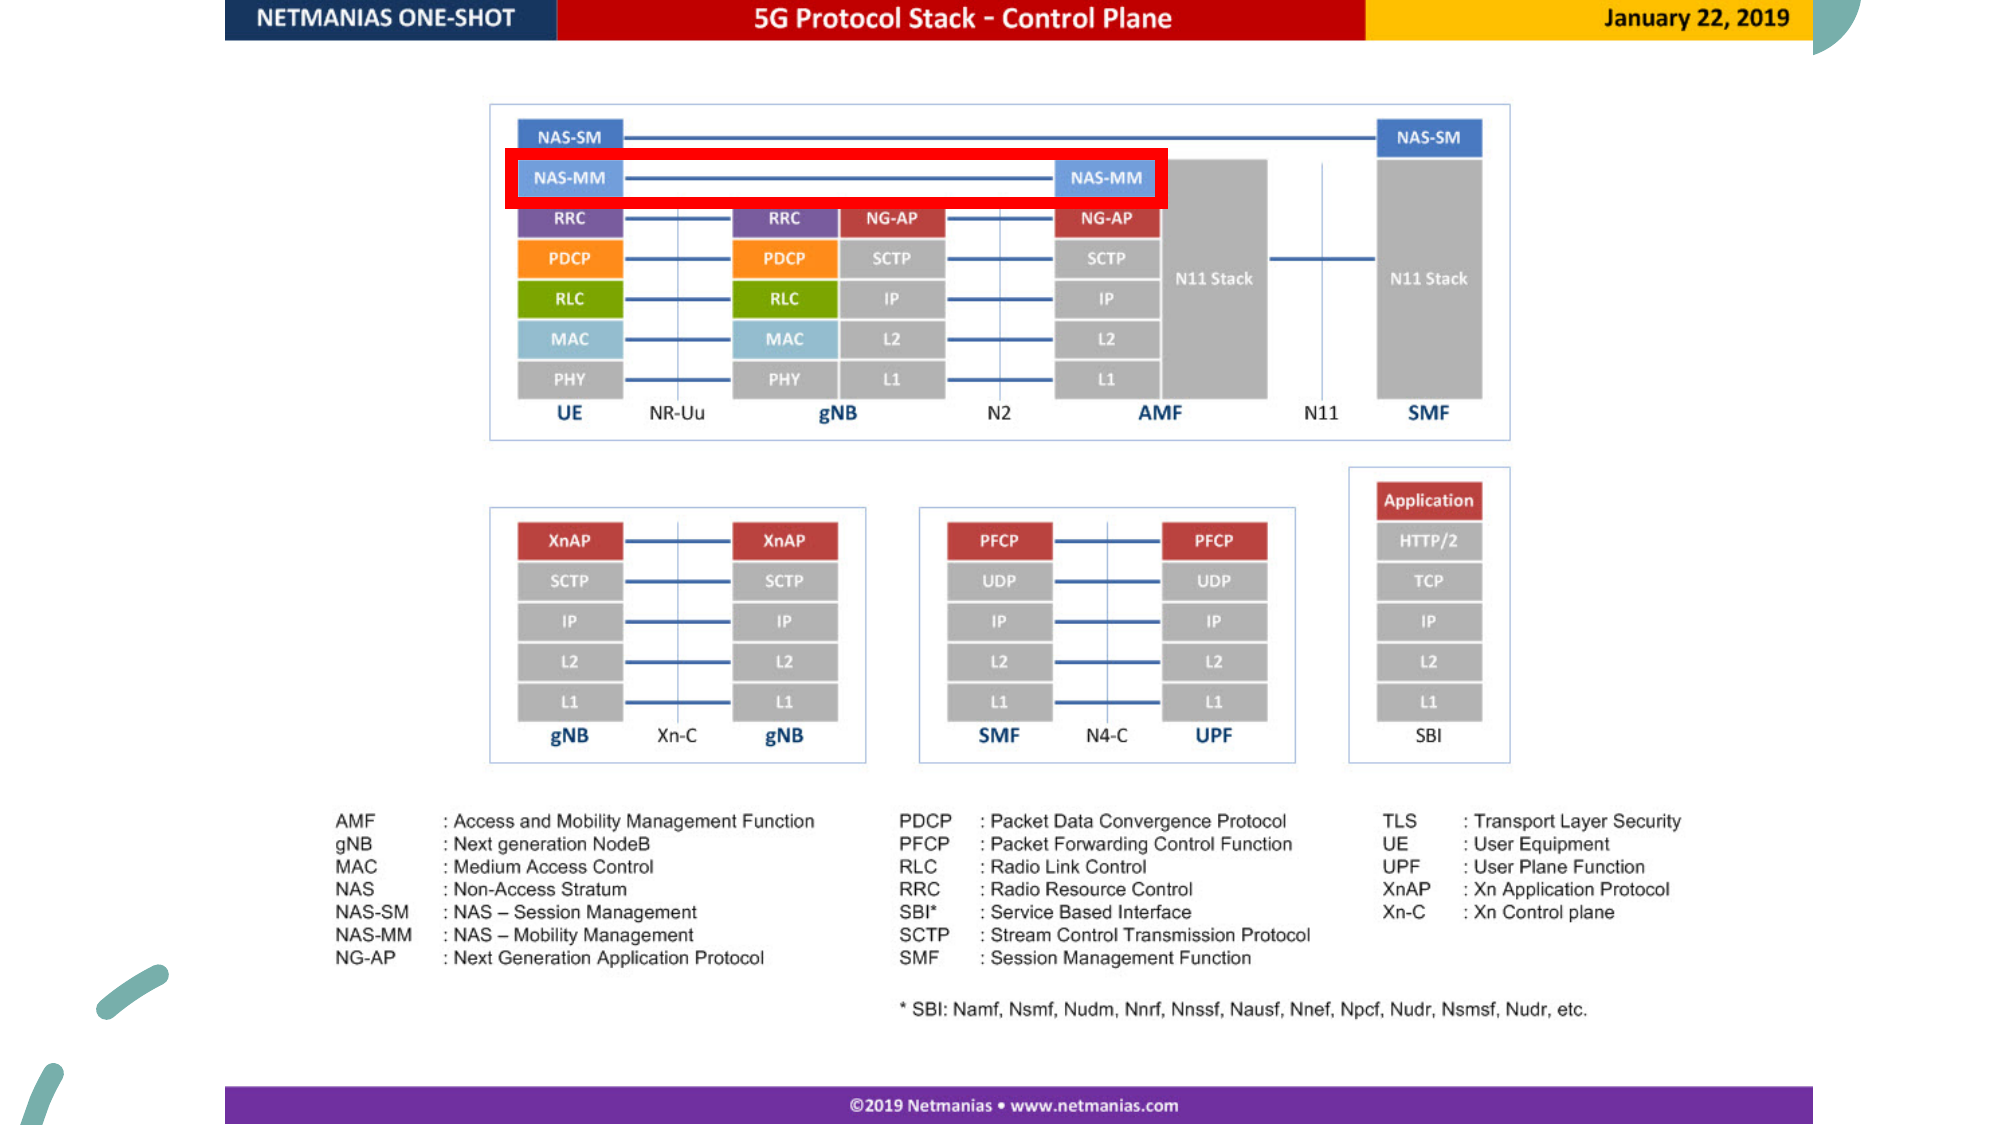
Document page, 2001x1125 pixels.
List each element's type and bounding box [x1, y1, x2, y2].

picture [224, 0, 1813, 1124]
